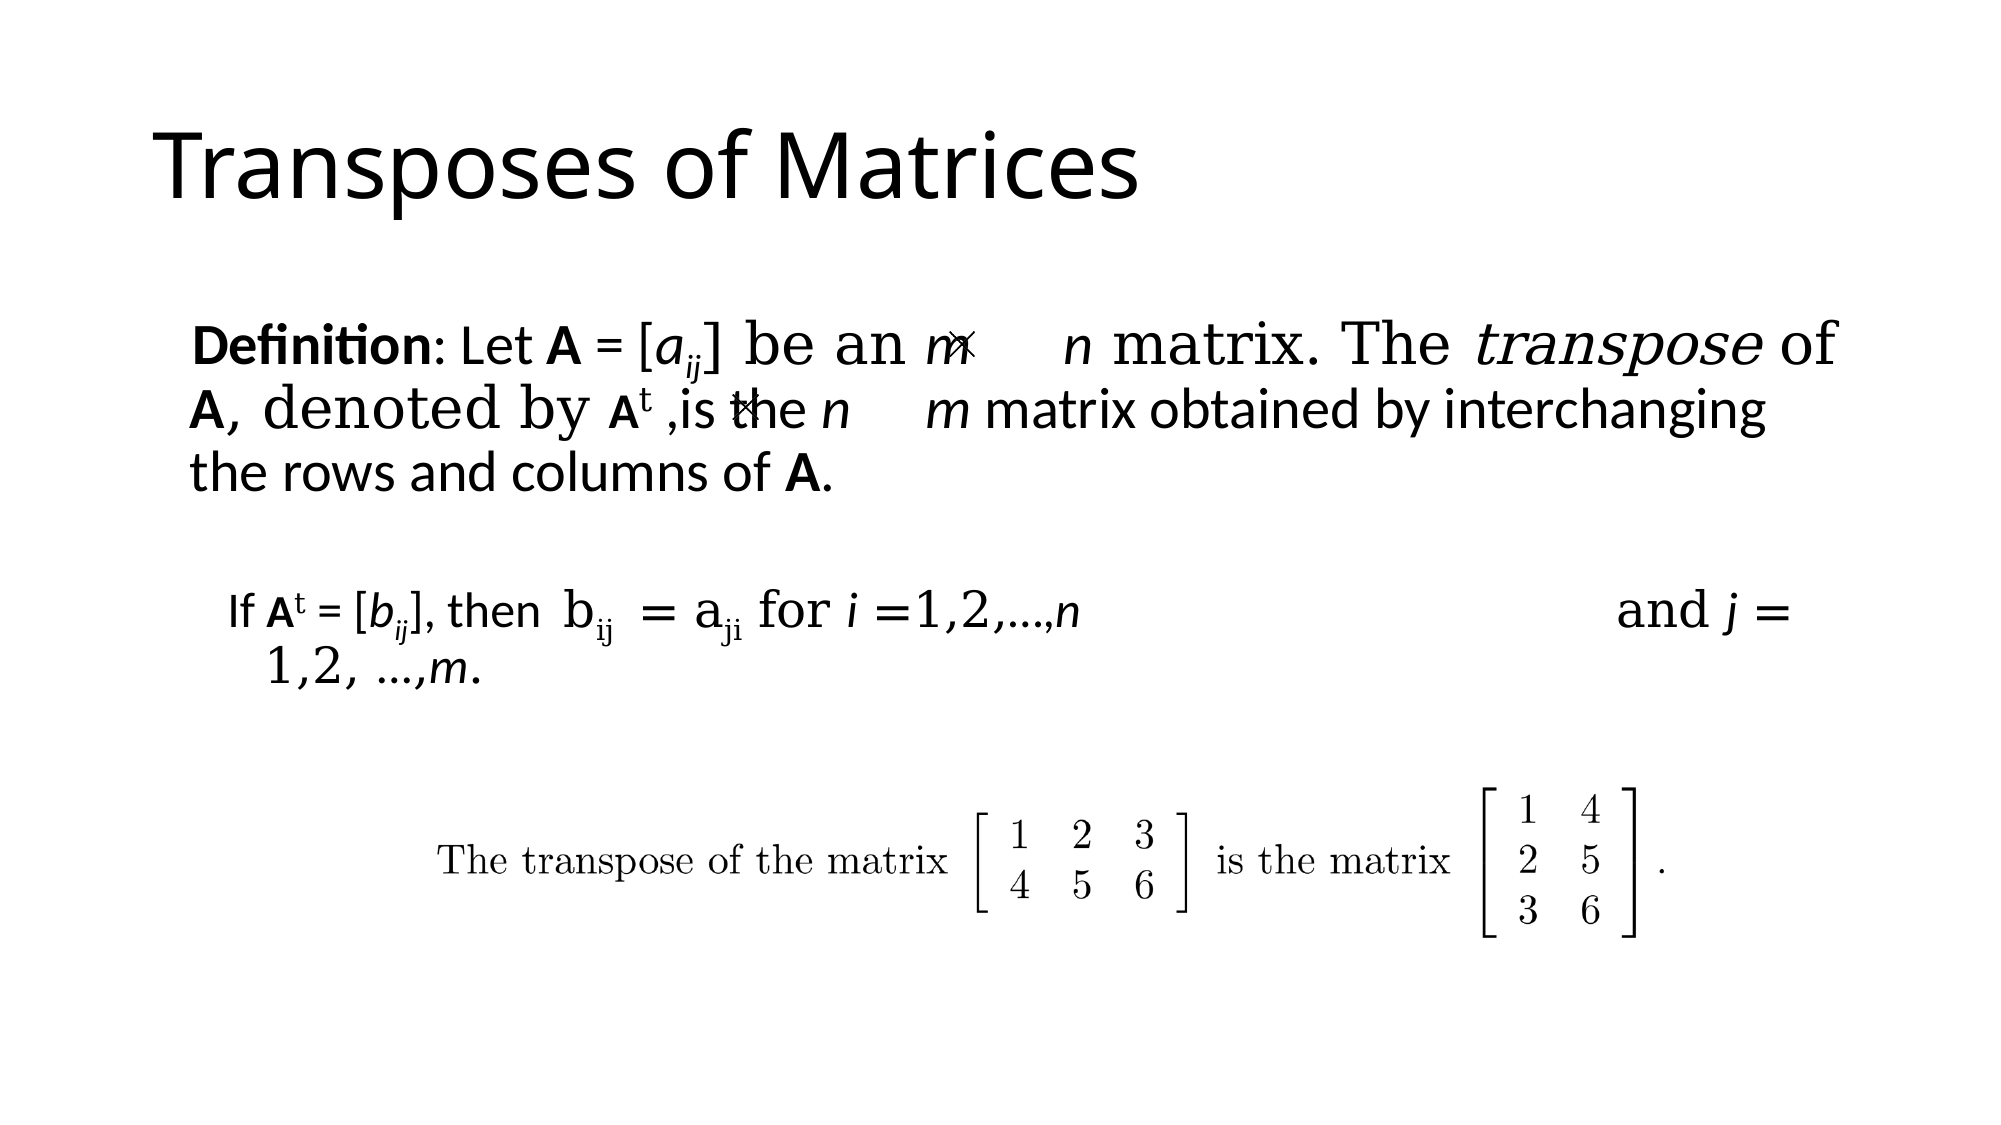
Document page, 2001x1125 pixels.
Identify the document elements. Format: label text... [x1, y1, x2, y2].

picture [732, 394, 759, 420]
title Transposes of Matrices [137, 59, 1863, 278]
picture [437, 787, 1664, 938]
list Definition: Let A = [aij] be an m n matrix. The transpose of A, denoted by At ,is the n m matrix obtained by interchanging the rows and columns of A. If At = [bij], then bij = aji for i =1,2,…,n and j = 1,2, ...,m. [137, 299, 1863, 1014]
picture [948, 331, 975, 357]
